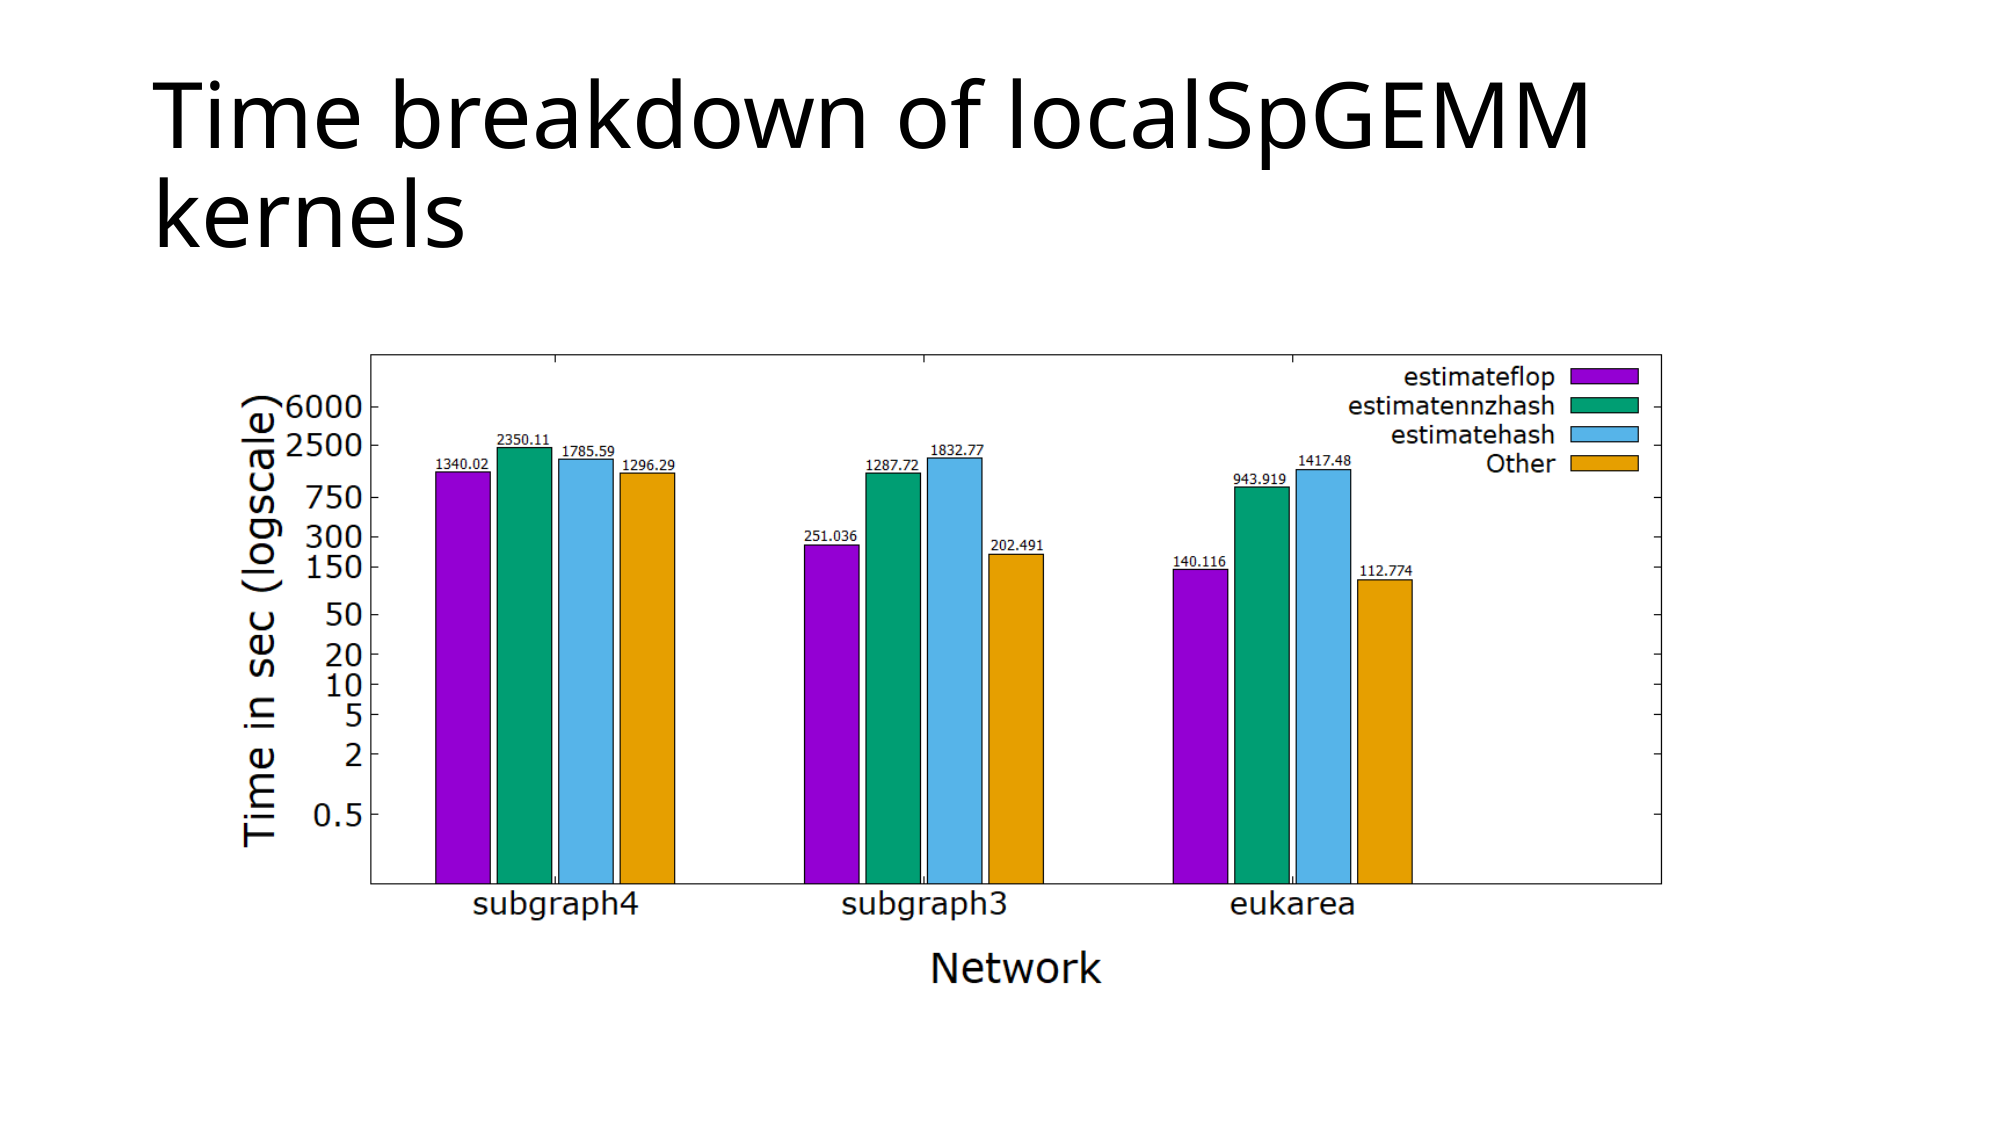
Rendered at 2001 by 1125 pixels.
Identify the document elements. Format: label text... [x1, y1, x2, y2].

title Time breakdown of localSpGEMM kernels [137, 59, 1863, 278]
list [208, 280, 1792, 1033]
